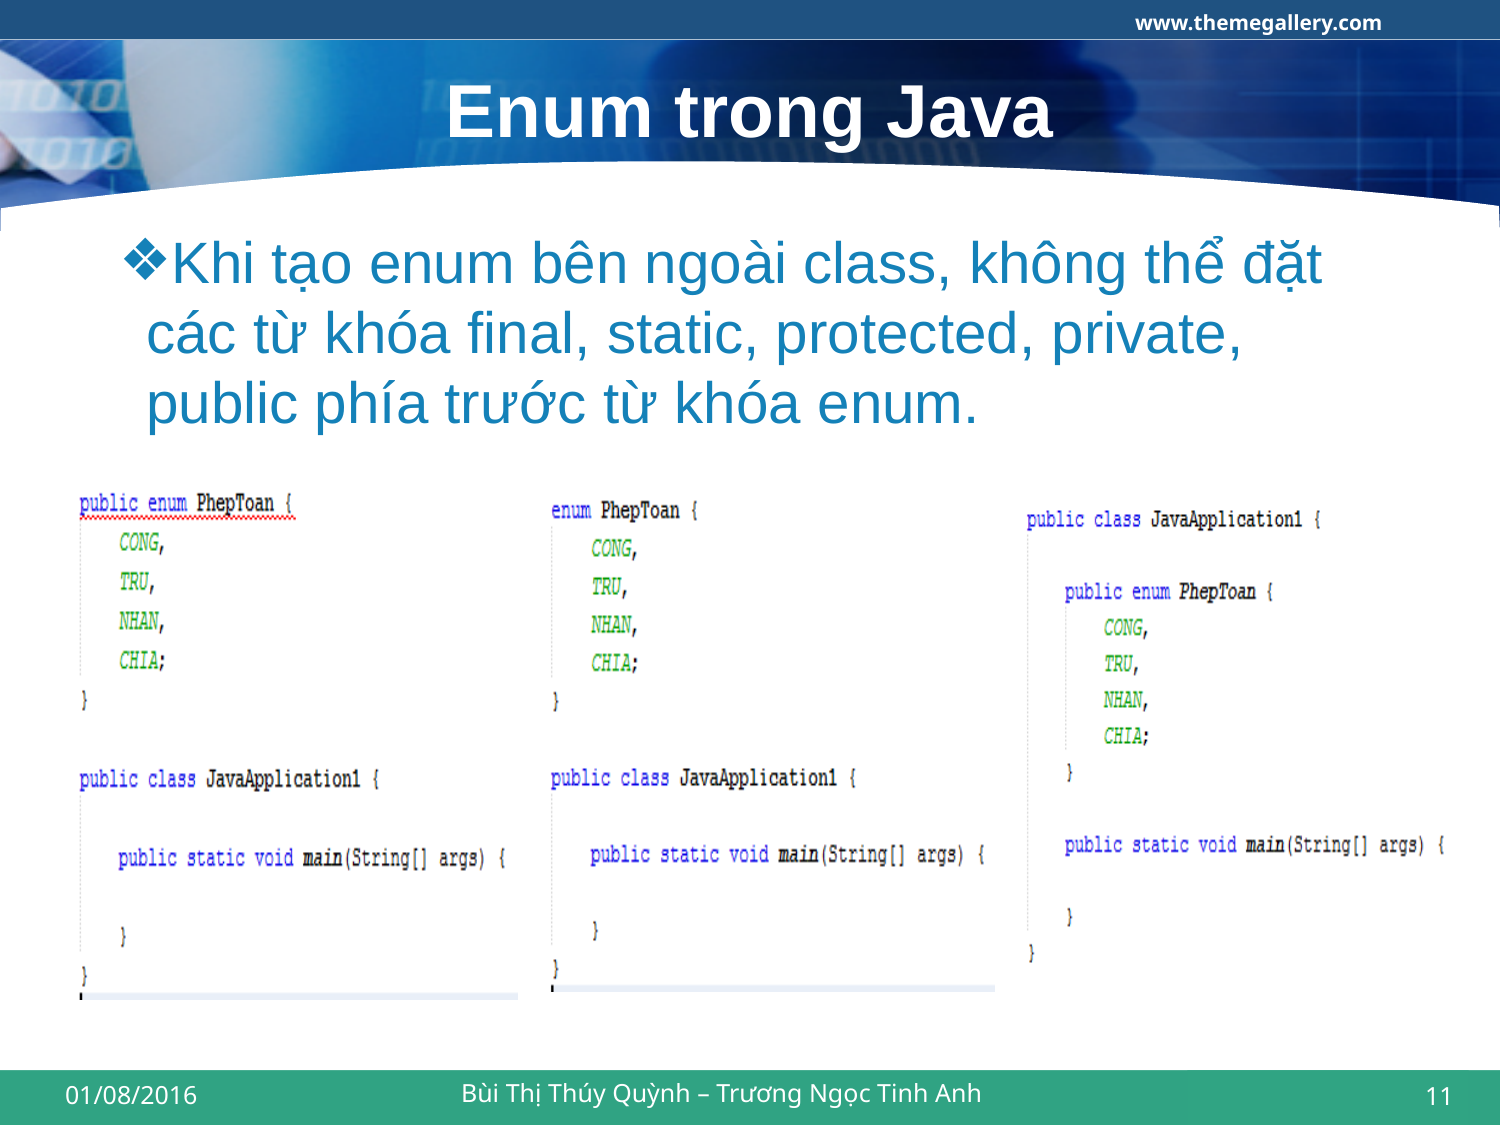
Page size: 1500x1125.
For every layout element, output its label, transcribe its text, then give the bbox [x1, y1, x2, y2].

list Khi tạo enum bên ngoài class, không thể đặt các từ khóa final, static, protected, private, public phía trước từ khóa enum. [75, 218, 1425, 1028]
picture [74, 483, 519, 1000]
picture [1019, 500, 1452, 982]
slide_number ‹#› [1187, 1070, 1469, 1125]
footer Bùi Thị Thúy Quỳnh – Trương Ngọc Tinh Anh [406, 1062, 1038, 1123]
picture [545, 490, 995, 992]
picture [0, 40, 1500, 208]
title Enum trong Java [75, 52, 1425, 163]
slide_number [50, 1065, 244, 1125]
